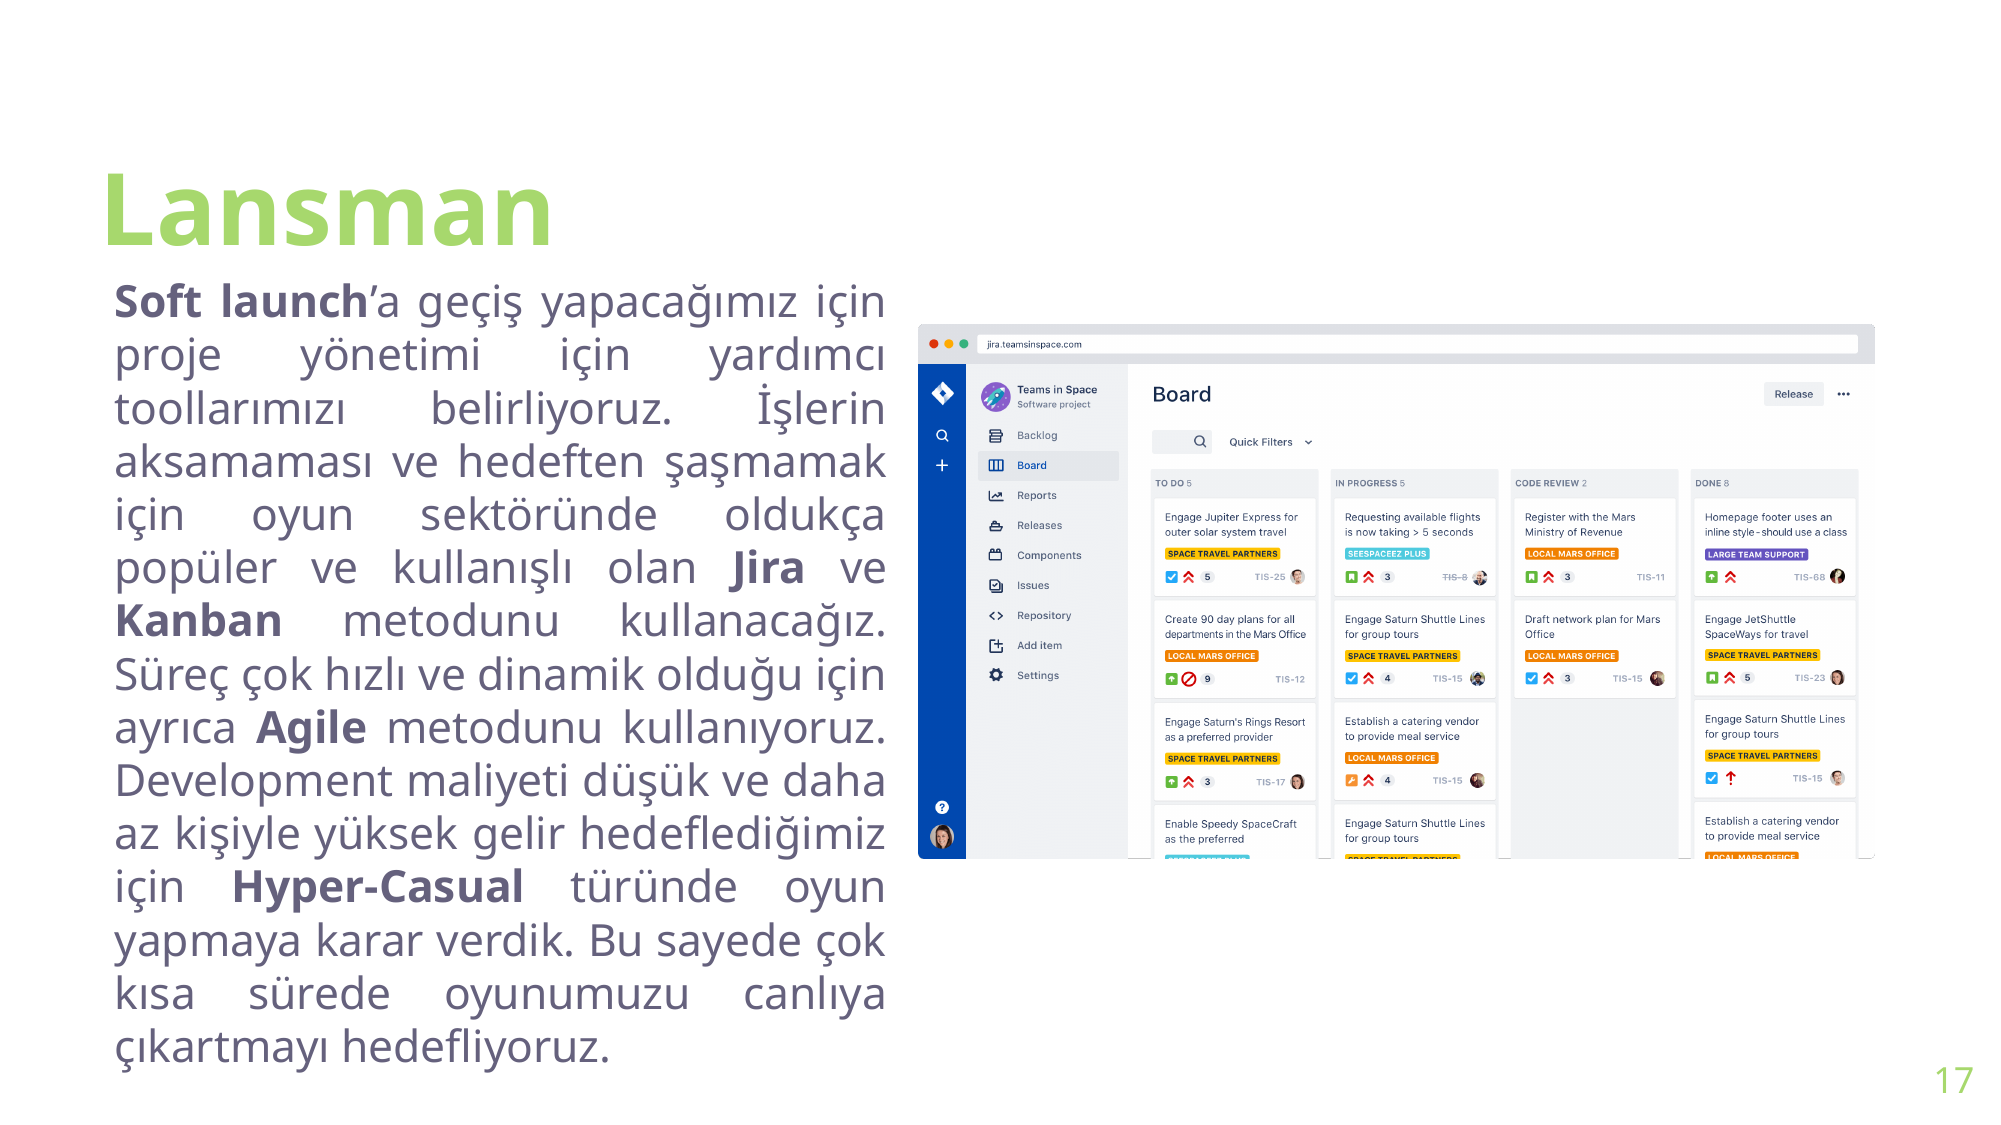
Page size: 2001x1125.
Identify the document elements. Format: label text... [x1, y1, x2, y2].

slide_number 17 [1854, 1038, 1975, 1125]
title Lansman [99, 78, 1620, 266]
text_box Soft launch’a geçiş yapacağımız için proje yönetimi için yardımcı toollarımızı belirliyoruz. İşlerin aksamaması ve hedeften şaşmamak için oyun sektöründe oldukça popüler ve kullanışlı olan Jira ve Kanban metodunu kullanacağız. Süreç çok hızlı ve dinamik olduğu için ayrıca Agile metodunu kullanıyoruz. Development maliyeti düşük ve daha az kişiyle yüksek gelir hedeflediğimiz için Hyper-Casual türünde oyun yapmaya karar verdik. Bu sayede çok kısa sürede oyunumuzu canlıya çıkartmayı hedefliyoruz. [99, 266, 903, 1079]
picture [917, 324, 1875, 860]
